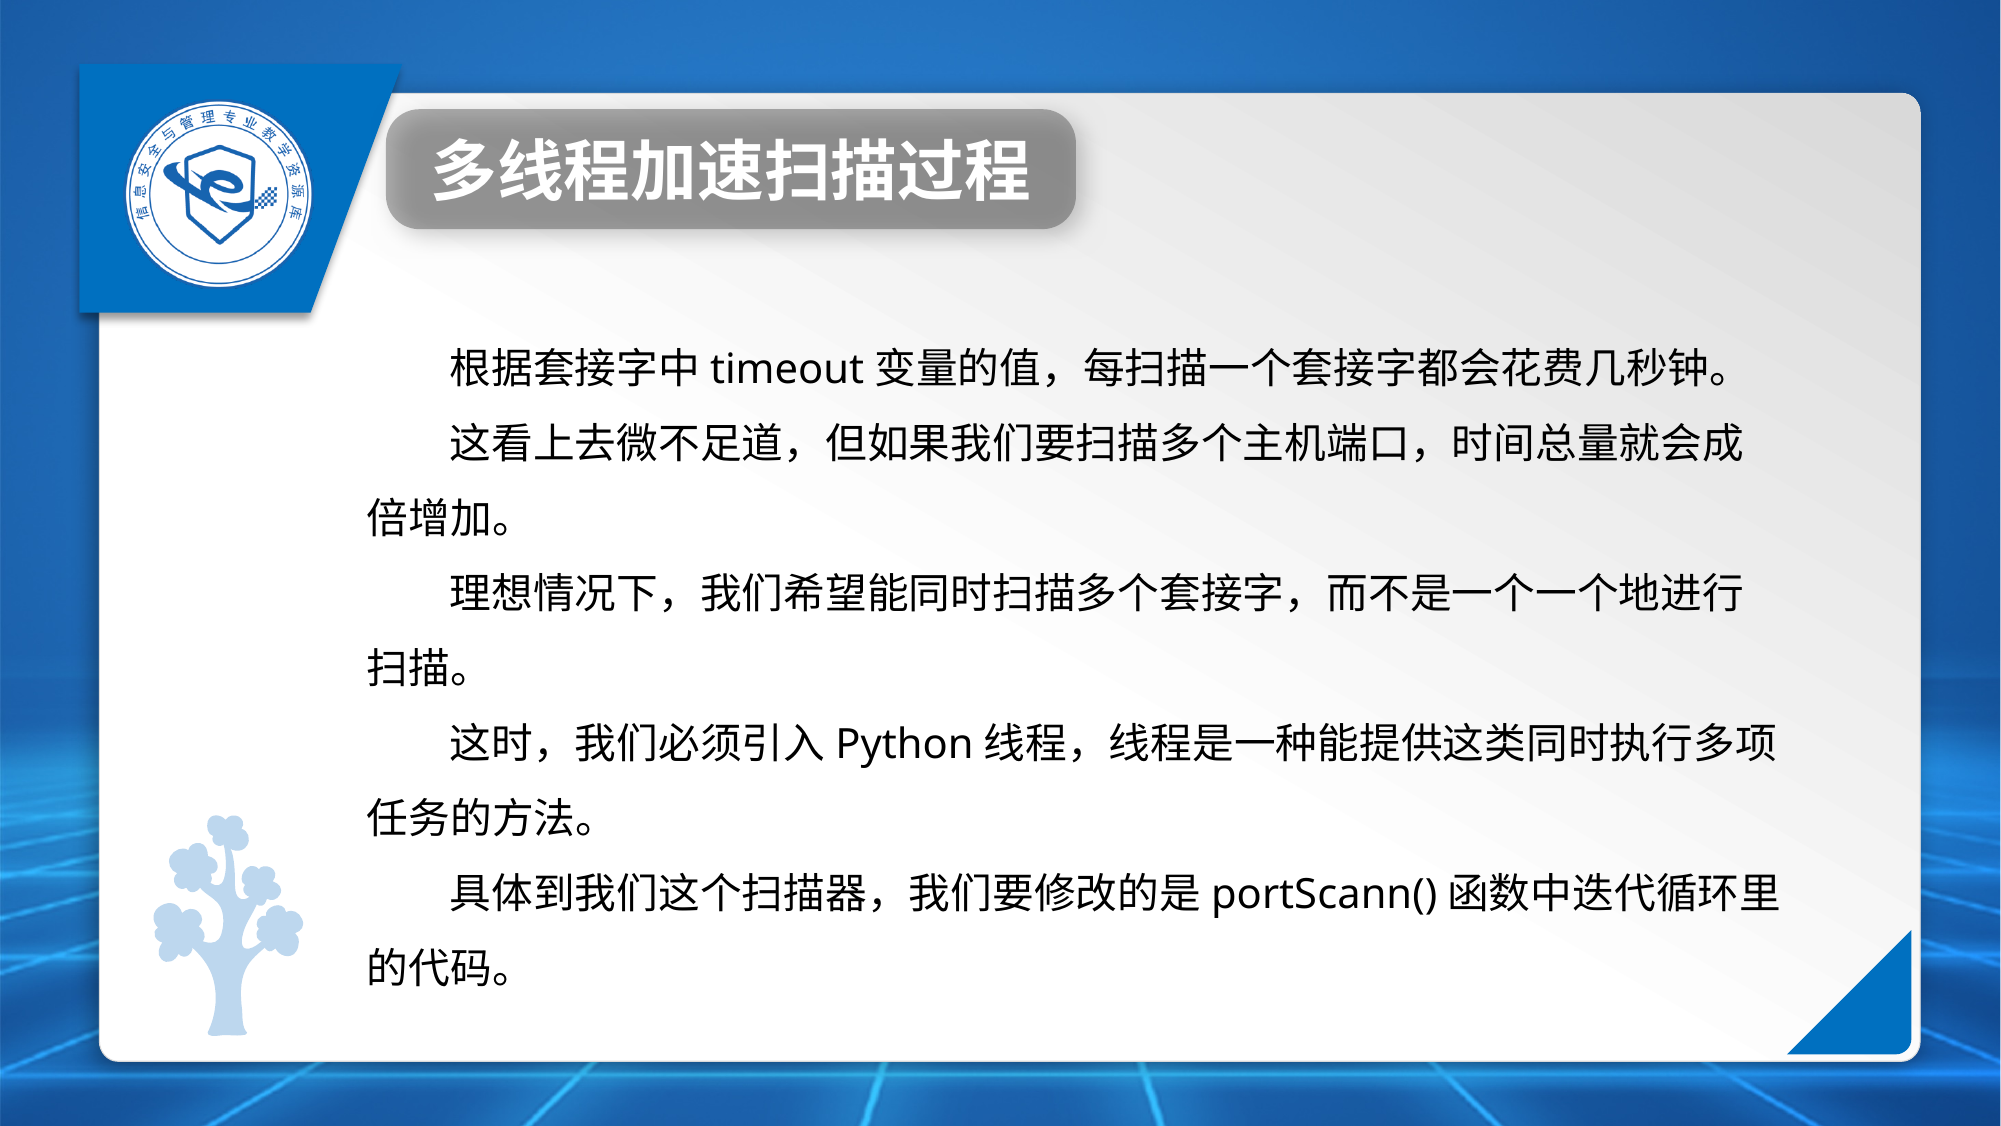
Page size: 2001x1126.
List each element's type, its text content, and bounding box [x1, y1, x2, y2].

text_box [168, 843, 218, 893]
text_box [178, 836, 281, 1036]
text_box [153, 903, 205, 962]
text_box [384, 108, 1078, 231]
text_box 多线程加速扫描过程 [415, 120, 1046, 216]
text_box [256, 905, 304, 957]
text_box 根据套接字中timeout变量的值，每扫描一个套接字都会花费几秒钟。 这看上去微不足道，但如果我们要扫描多个主机端口，时间总量就会成倍增加。 理想情况下，我们希望能同时扫描多个套接字，而不是一个一个地进行扫描。 这时，我们必须引入Python线程，线程是一种能提供这类同时执行多项任务的方法。 具体到我们这个扫描器，我们要修改的是portScann()函数中迭代循环里的代码。 [352, 309, 1801, 1000]
picture [0, 0, 2001, 1126]
text_box [241, 866, 282, 906]
text_box [207, 815, 249, 851]
